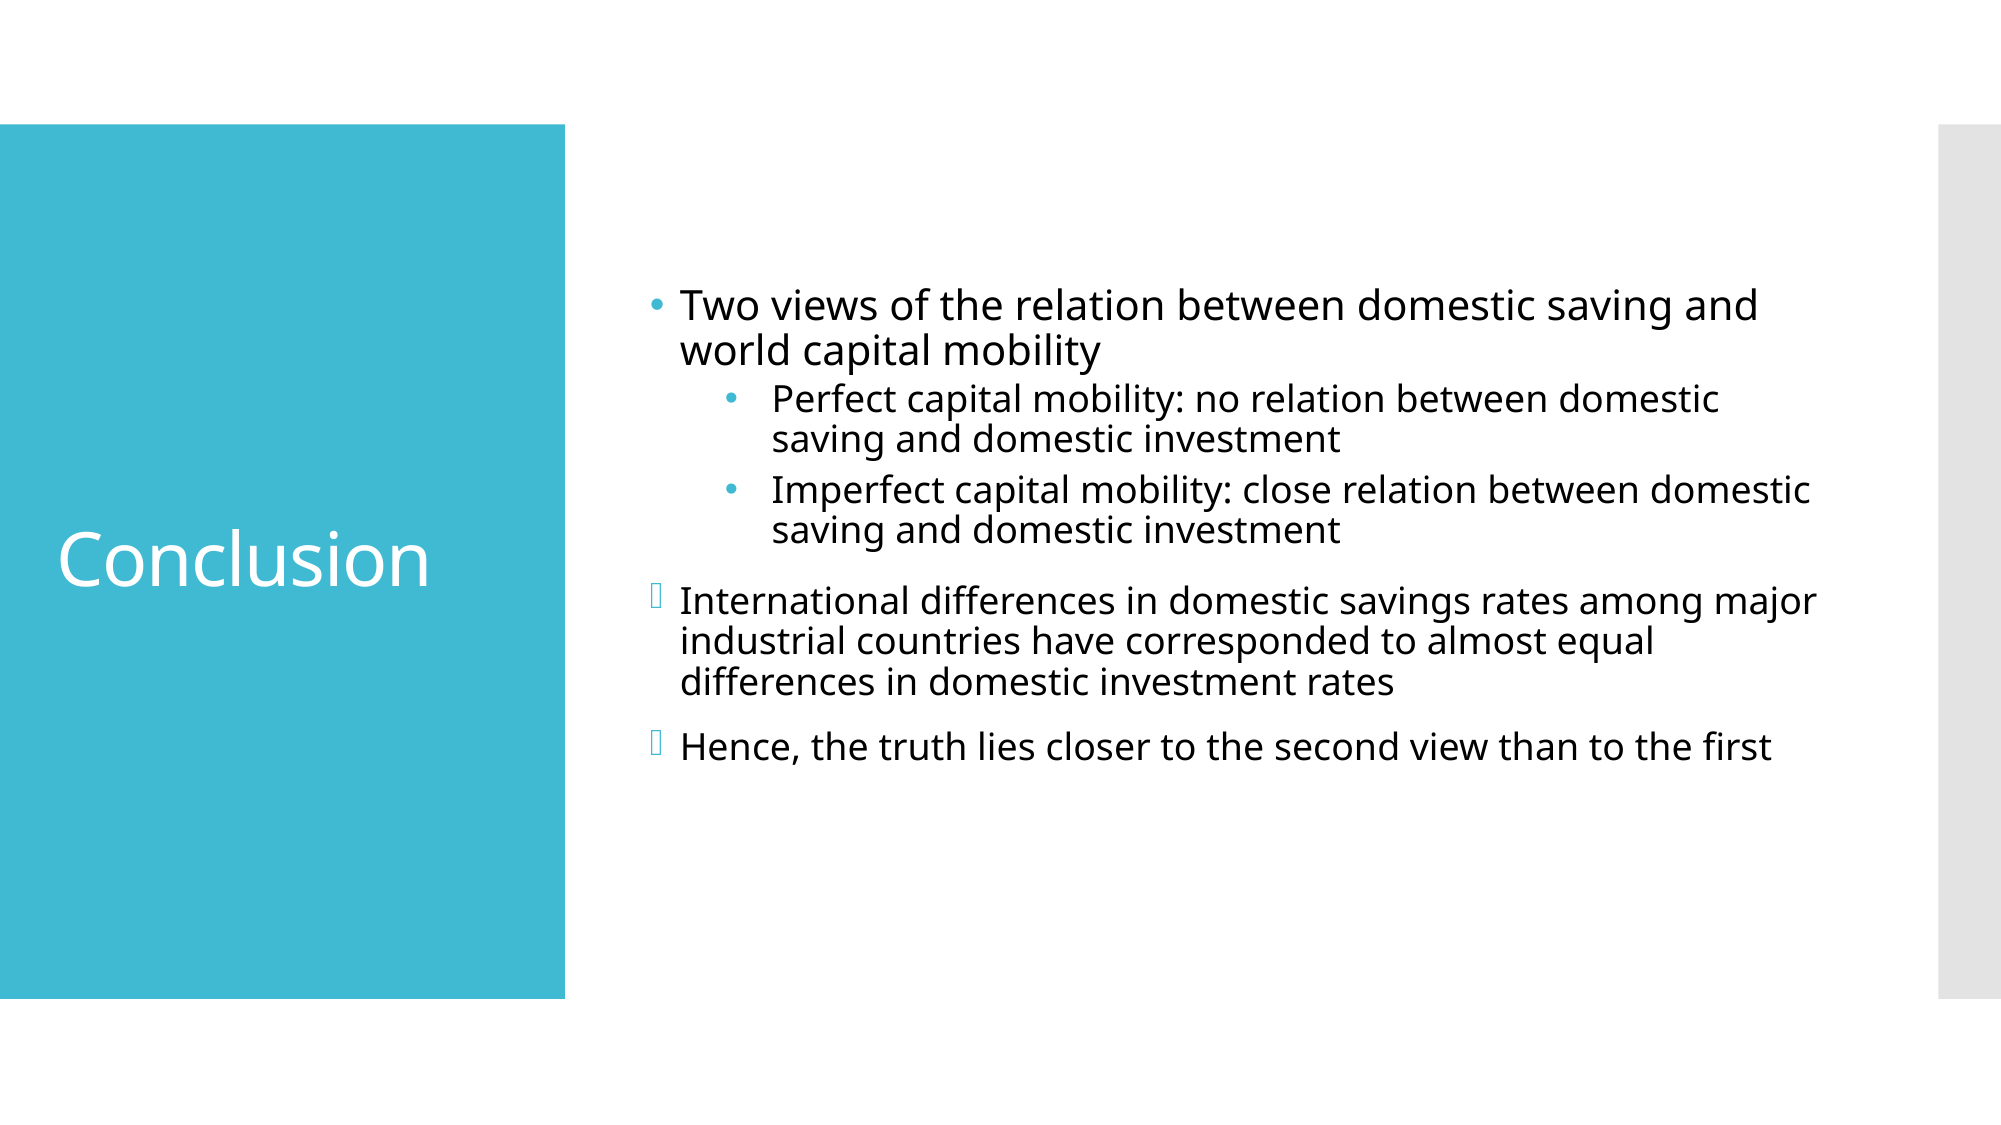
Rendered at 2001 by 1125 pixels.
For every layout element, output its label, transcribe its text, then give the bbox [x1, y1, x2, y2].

title Conclusion [41, 184, 525, 940]
list Two views of the relation between domestic saving and world capital mobility Perfect capital mobility: no relation between domestic saving and domestic investment Imperfect capital mobility: close relation between domestic saving and domestic investment International differences in domestic savings rates among major industrial countries have corresponded to almost equal differences in domestic investment rates Hence, the truth lies closer to the second view than to the first [634, 141, 1835, 982]
